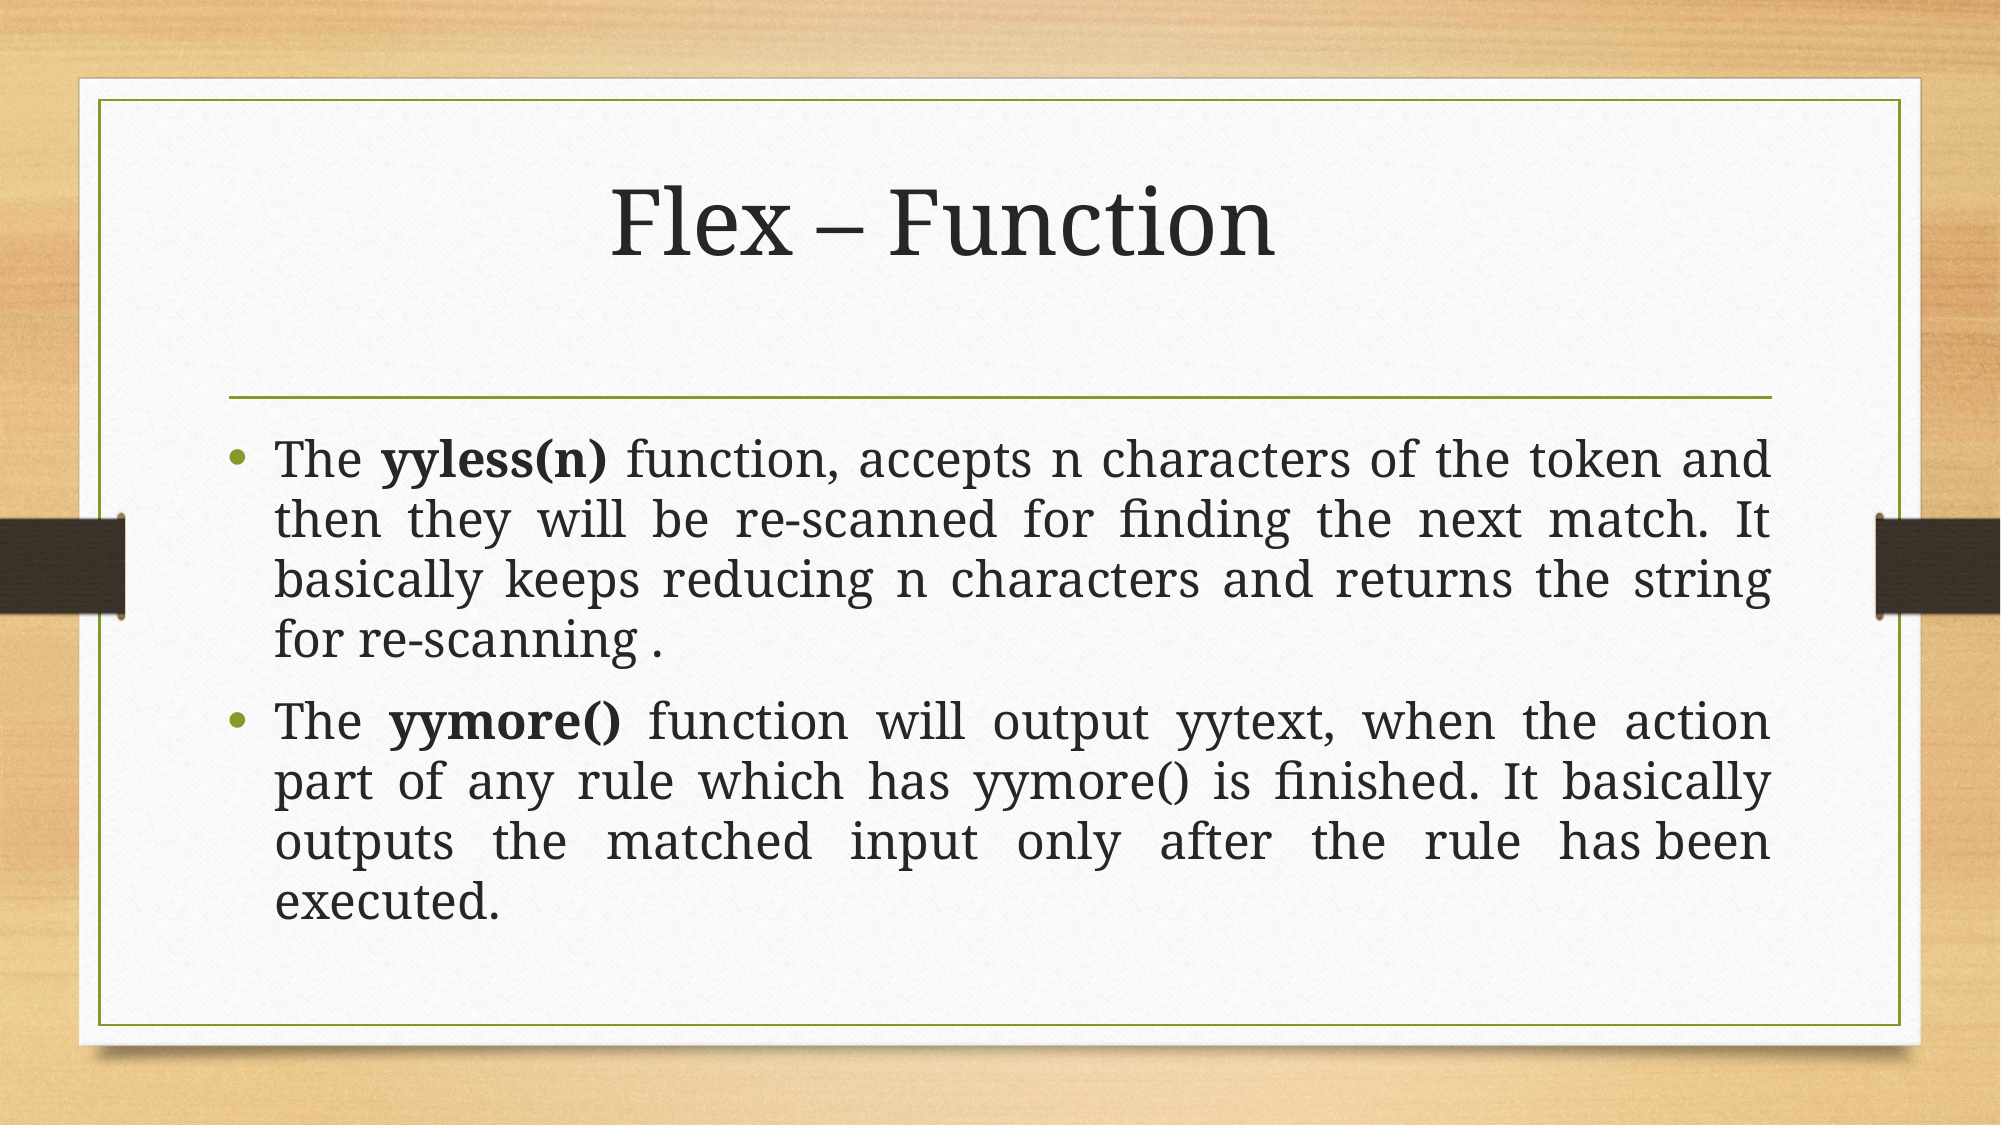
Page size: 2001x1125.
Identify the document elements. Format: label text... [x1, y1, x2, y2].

picture [0, 0, 2001, 1125]
title Flex – Function [156, 111, 1732, 326]
list The yyless(n) function, accepts n characters of the token and then they will be re-scanned for finding the next match. It basically keeps reducing n characters and returns the string for re-scanning . The yymore() function will output yytext, when the action part of any rule which has yymore() is finished. It basically outputs the matched input only after the rule has been executed. [212, 419, 1788, 964]
